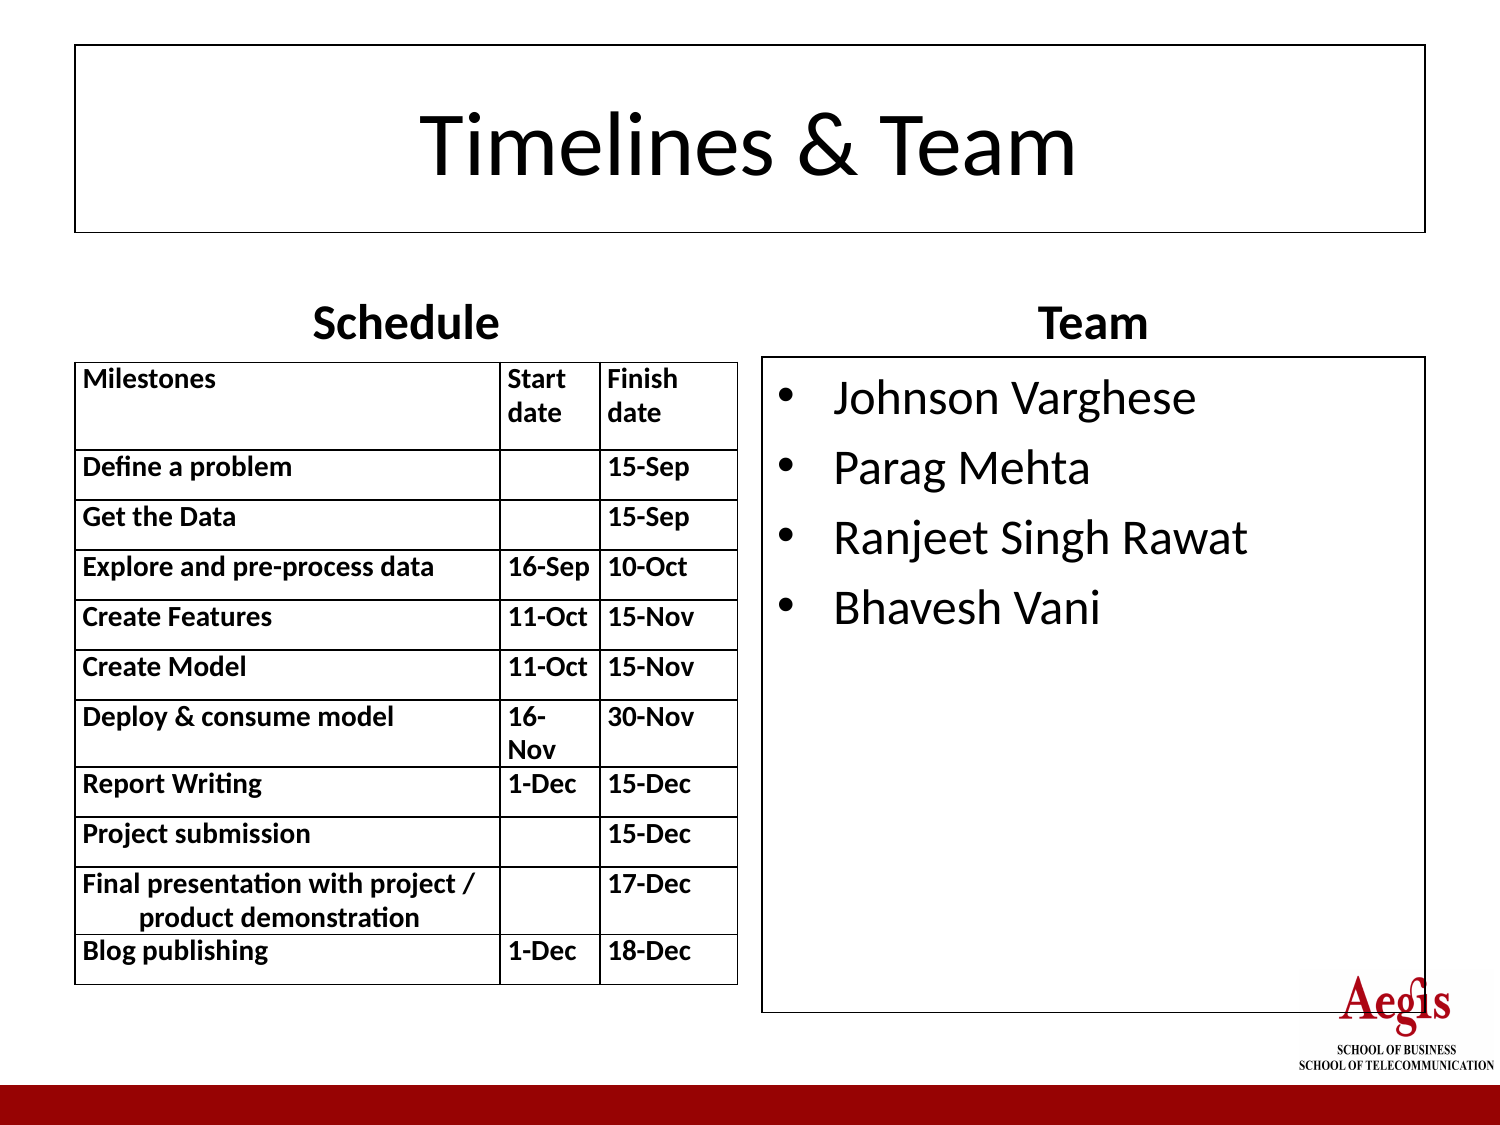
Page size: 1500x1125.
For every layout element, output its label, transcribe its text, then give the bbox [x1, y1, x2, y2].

table_header Milestones [76, 363, 499, 449]
table_cell 1-Dec [501, 935, 599, 984]
table_cell 18-Dec [601, 935, 737, 984]
table_cell Create Model [76, 651, 499, 699]
table_cell [501, 451, 599, 499]
picture [1299, 969, 1494, 1070]
table_cell 30-Nov [601, 701, 737, 766]
table_cell 17-Dec [601, 868, 737, 934]
table_cell Project submission [76, 818, 499, 866]
list Schedule [74, 251, 738, 357]
table_cell 11-Oct [501, 651, 599, 699]
table_cell 16-Sep [501, 551, 599, 599]
table_cell Define a problem [76, 451, 499, 499]
table_cell Final presentation with project / product demonstration [76, 868, 499, 934]
table_cell [501, 501, 599, 549]
title Timelines & Team [74, 44, 1426, 233]
table_cell 15-Sep [601, 501, 737, 549]
table_cell Blog publishing [76, 935, 499, 984]
table_cell 15-Nov [601, 651, 737, 699]
table_header Start date [501, 363, 599, 449]
list Team [761, 251, 1426, 356]
table_cell Create Features [76, 601, 499, 649]
table_cell 15-Sep [601, 451, 737, 499]
table_cell [501, 818, 599, 866]
table_cell Explore and pre-process data [76, 551, 499, 599]
table_cell Report Writing [76, 768, 499, 816]
table_cell Get the Data [76, 501, 499, 549]
table_cell 11-Oct [501, 601, 599, 649]
list Johnson Varghese Parag Mehta Ranjeet Singh Rawat Bhavesh Vani [761, 356, 1426, 1013]
table_cell Deploy & consume model [76, 701, 499, 766]
table_cell 16-Nov [501, 701, 599, 766]
table_cell 1-Dec [501, 768, 599, 816]
table_cell [501, 868, 599, 934]
table_header Finish date [601, 363, 737, 449]
table_cell 10-Oct [601, 551, 737, 599]
table_cell 15-Dec [601, 818, 737, 866]
table_cell 15-Dec [601, 768, 737, 816]
table_cell 15-Nov [601, 601, 737, 649]
